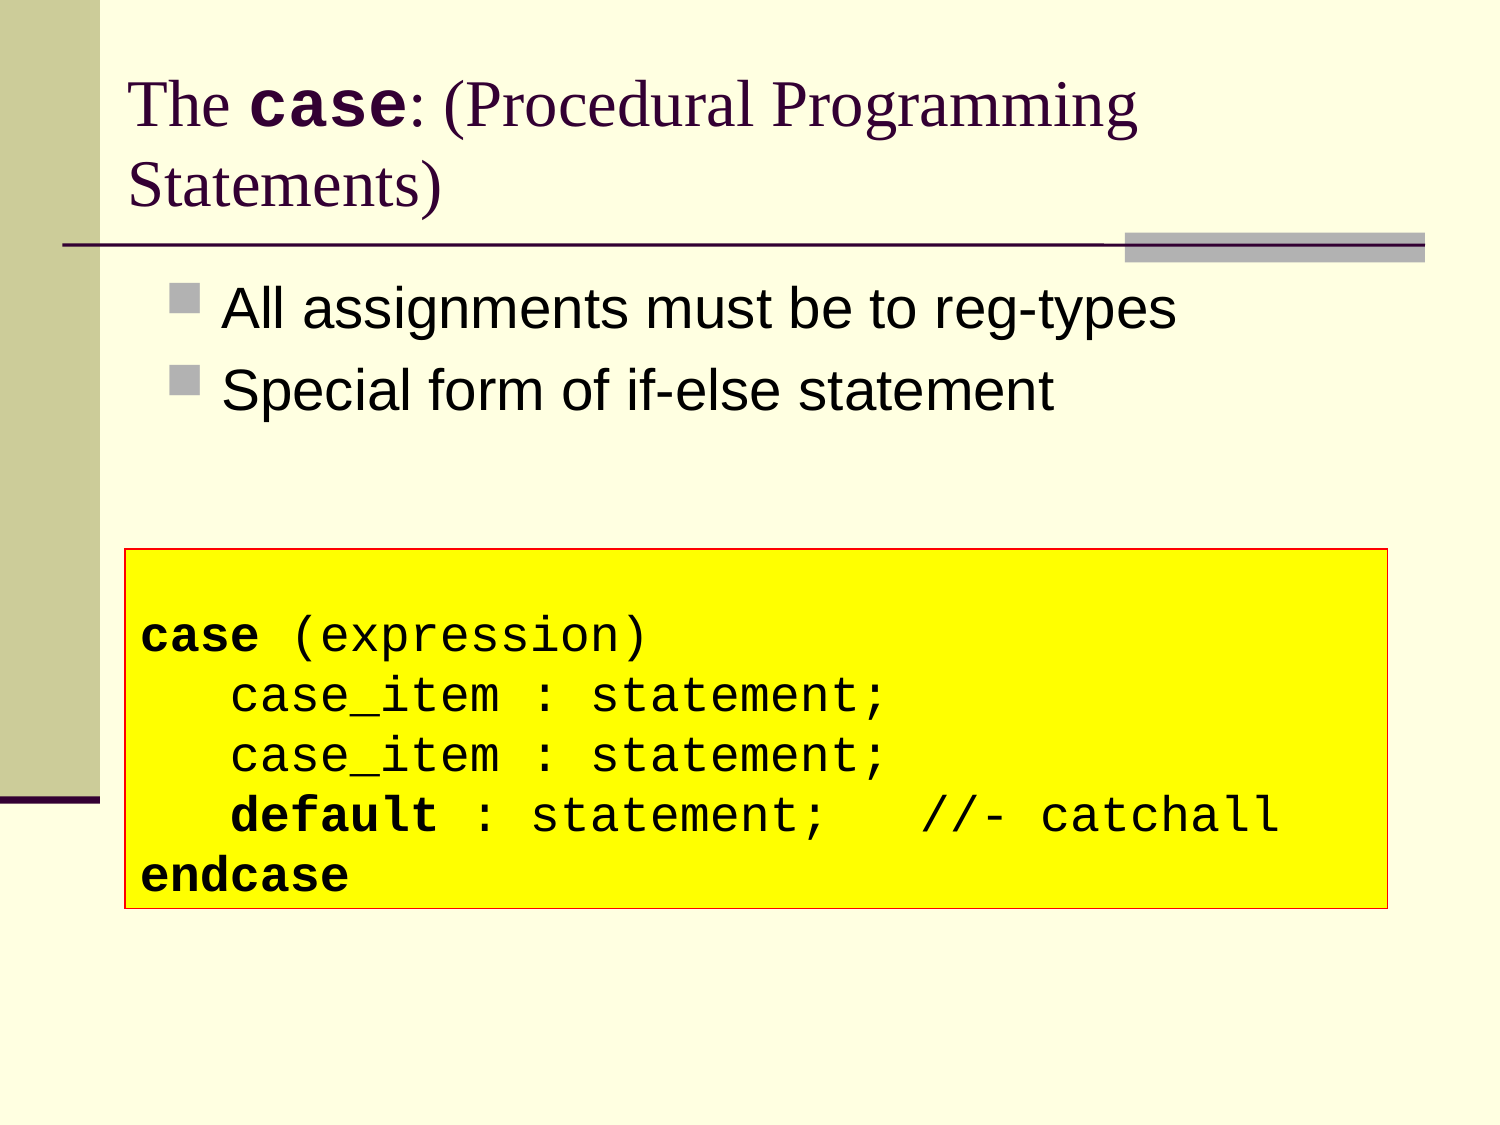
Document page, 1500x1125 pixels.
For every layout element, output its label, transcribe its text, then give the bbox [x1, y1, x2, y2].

title The case: (Procedural Programming Statements) [112, 45, 1425, 234]
text_box case (expression) case_item : statement; case_item : statement; default : statement; //- catchall endcase [124, 548, 1388, 909]
list All assignments must be to reg-types Special form of if-else statement [150, 262, 1425, 1006]
